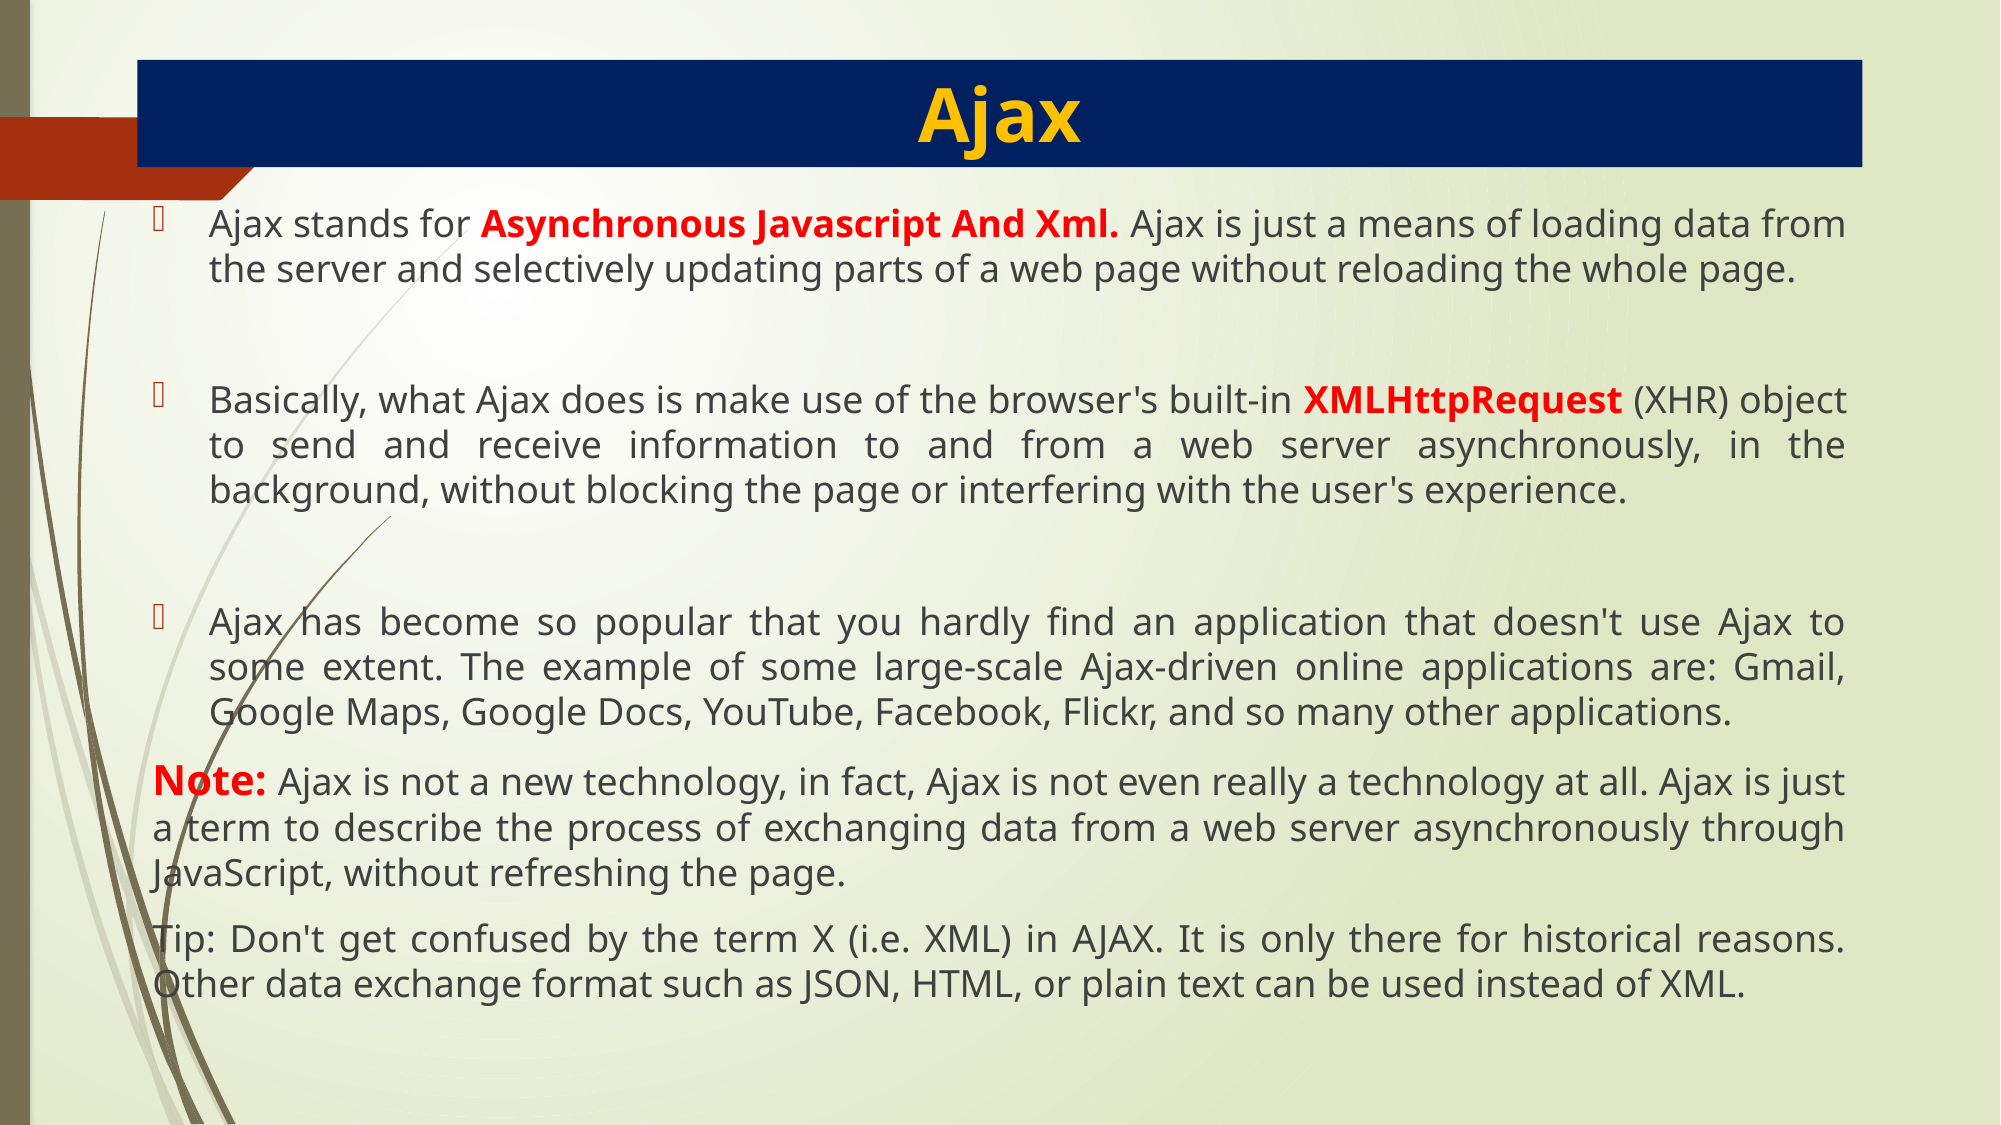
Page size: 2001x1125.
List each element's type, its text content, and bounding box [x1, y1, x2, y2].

title Ajax [137, 59, 1863, 168]
list Ajax stands for Asynchronous Javascript And Xml. Ajax is just a means of loading data from the server and selectively updating parts of a web page without reloading the whole page. Basically, what Ajax does is make use of the browser's built-in XMLHttpRequest (XHR) object to send and receive information to and from a web server asynchronously, in the background, without blocking the page or interfering with the user's experience. Ajax has become so popular that you hardly find an application that doesn't use Ajax to some extent. The example of some large-scale Ajax-driven online applications are: Gmail, Google Maps, Google Docs, YouTube, Facebook, Flickr, and so many other applications. Note: Ajax is not a new technology, in fact, Ajax is not even really a technology at all. Ajax is just a term to describe the process of exchanging data from a web server asynchronously through JavaScript, without refreshing the page. Tip: Don't get confused by the term X (i.e. XML) in AJAX. It is only there for historical reasons. Other data exchange format such as JSON, HTML, or plain text can be used instead of XML. [137, 192, 1863, 907]
